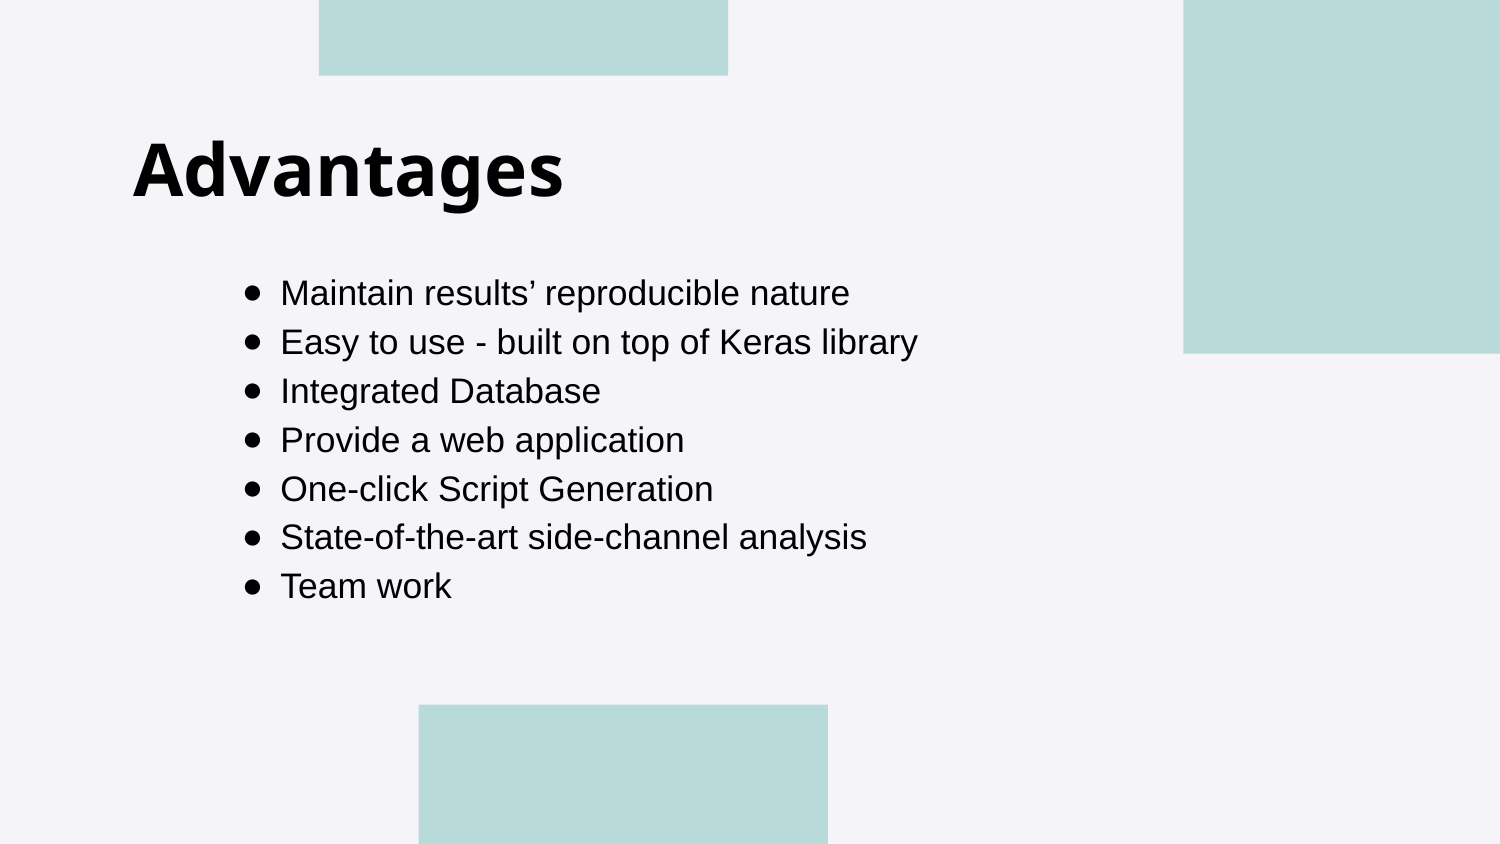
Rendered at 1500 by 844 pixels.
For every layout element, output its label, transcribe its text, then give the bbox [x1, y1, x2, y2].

subtitle Maintain results’ reproducible nature Easy to use - built on top of Keras library Integrated Database Provide a web application One-click Script Generation State-of-the-art side-channel analysis Team work [225, 248, 1350, 670]
text_box [1183, 0, 1500, 354]
title Advantages [118, 109, 1183, 203]
